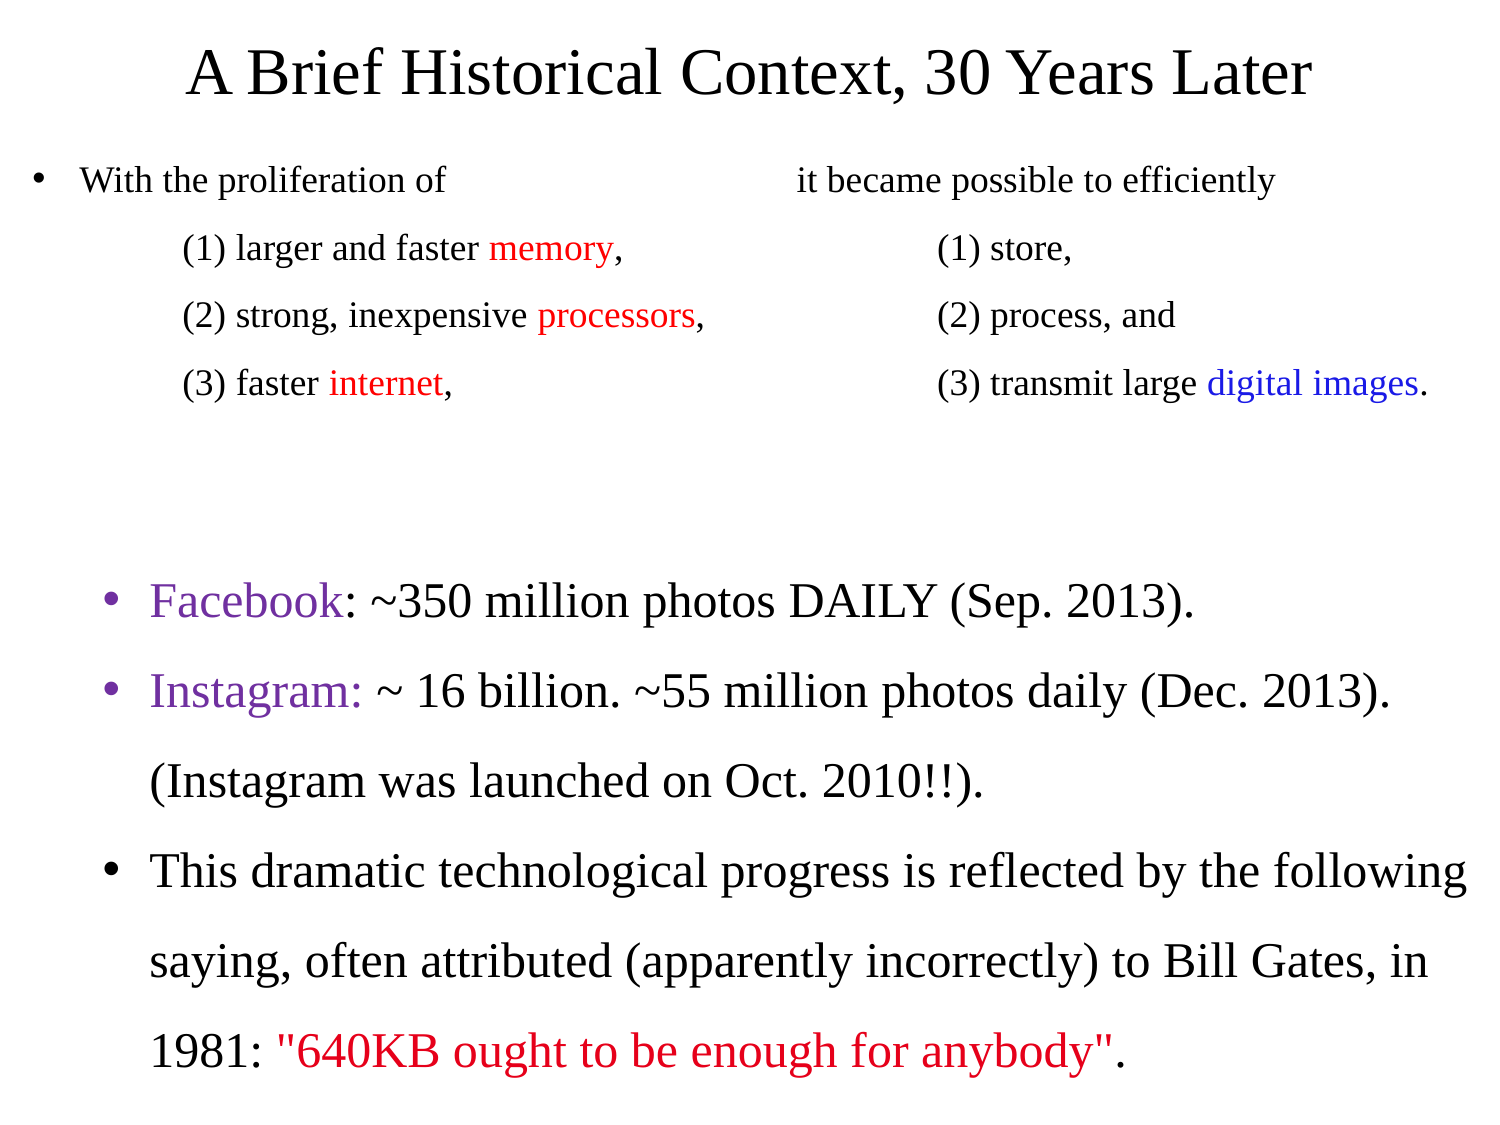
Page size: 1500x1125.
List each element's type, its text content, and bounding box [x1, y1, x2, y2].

text_box With the proliferation of (1) larger and faster memory, (2) strong, inexpensive processors, (3) faster internet, Facebook: ~350 million photos DAILY (Sep. 2013). Instagram: ~ 16 billion. ~55 million photos daily (Dec. 2013). (Instagram was launched on Oct. 2010!!). This dramatic technological progress is reflected by the following saying, often attributed (apparently incorrectly) to Bill Gates, in 1981: "640KB ought to be enough for anybody". [17, 125, 1500, 1086]
text_box it became possible to efficiently (1) store, (2) process, and (3) transmit large digital images. [772, 125, 1459, 411]
title A Brief Historical Context, 30 Years Later [74, 21, 1426, 114]
